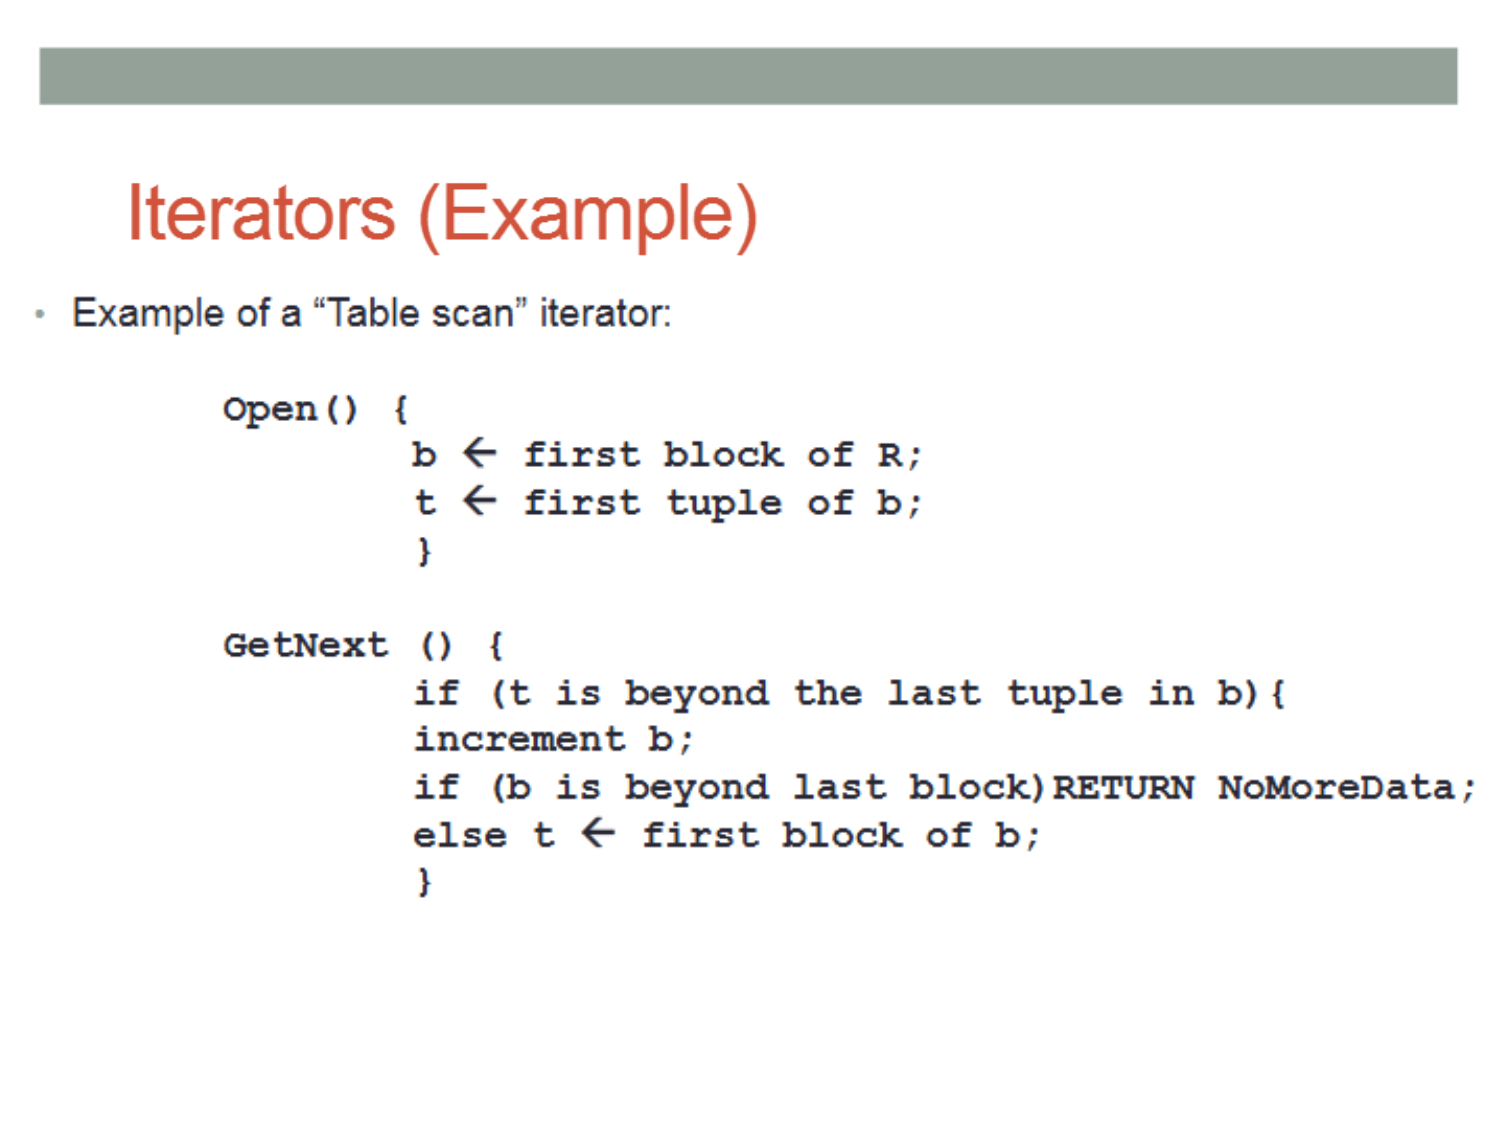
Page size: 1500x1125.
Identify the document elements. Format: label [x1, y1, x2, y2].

picture [0, 38, 1500, 901]
